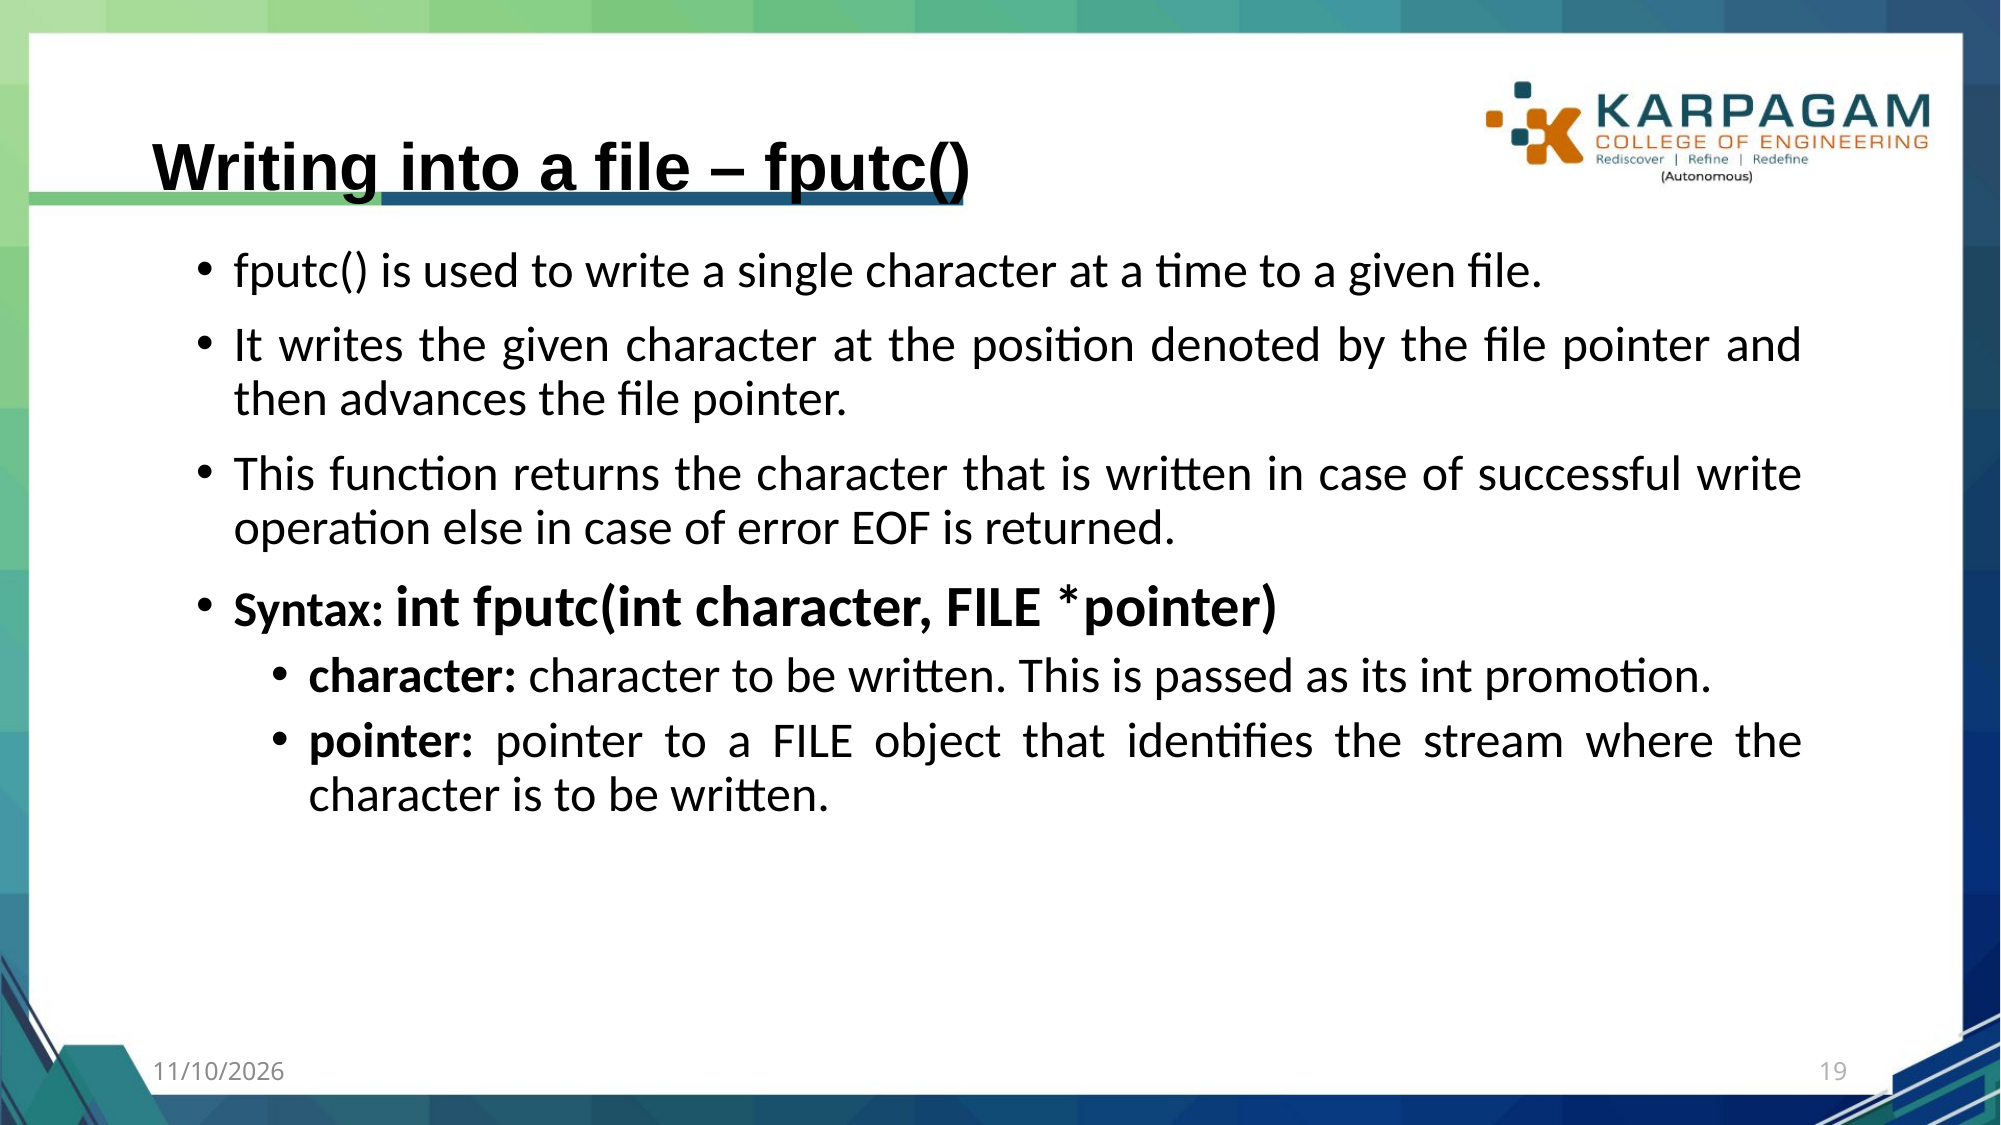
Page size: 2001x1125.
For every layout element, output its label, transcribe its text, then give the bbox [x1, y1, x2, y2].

picture [0, 0, 2001, 1125]
list fputc() is used to write a single character at a time to a given file. It writes the given character at the position denoted by the file pointer and then advances the file pointer. This function returns the character that is written in case of successful write operation else in case of error EOF is returned. Syntax: int fputc(int character, FILE *pointer) character: character to be written. This is passed as its int promotion. pointer: pointer to a FILE object that identifies the stream where the character is to be written. [181, 236, 1819, 1048]
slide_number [137, 1042, 588, 1103]
slide_number 19 [1412, 1042, 1863, 1103]
title Writing into a file – fputc() [137, 59, 1863, 278]
